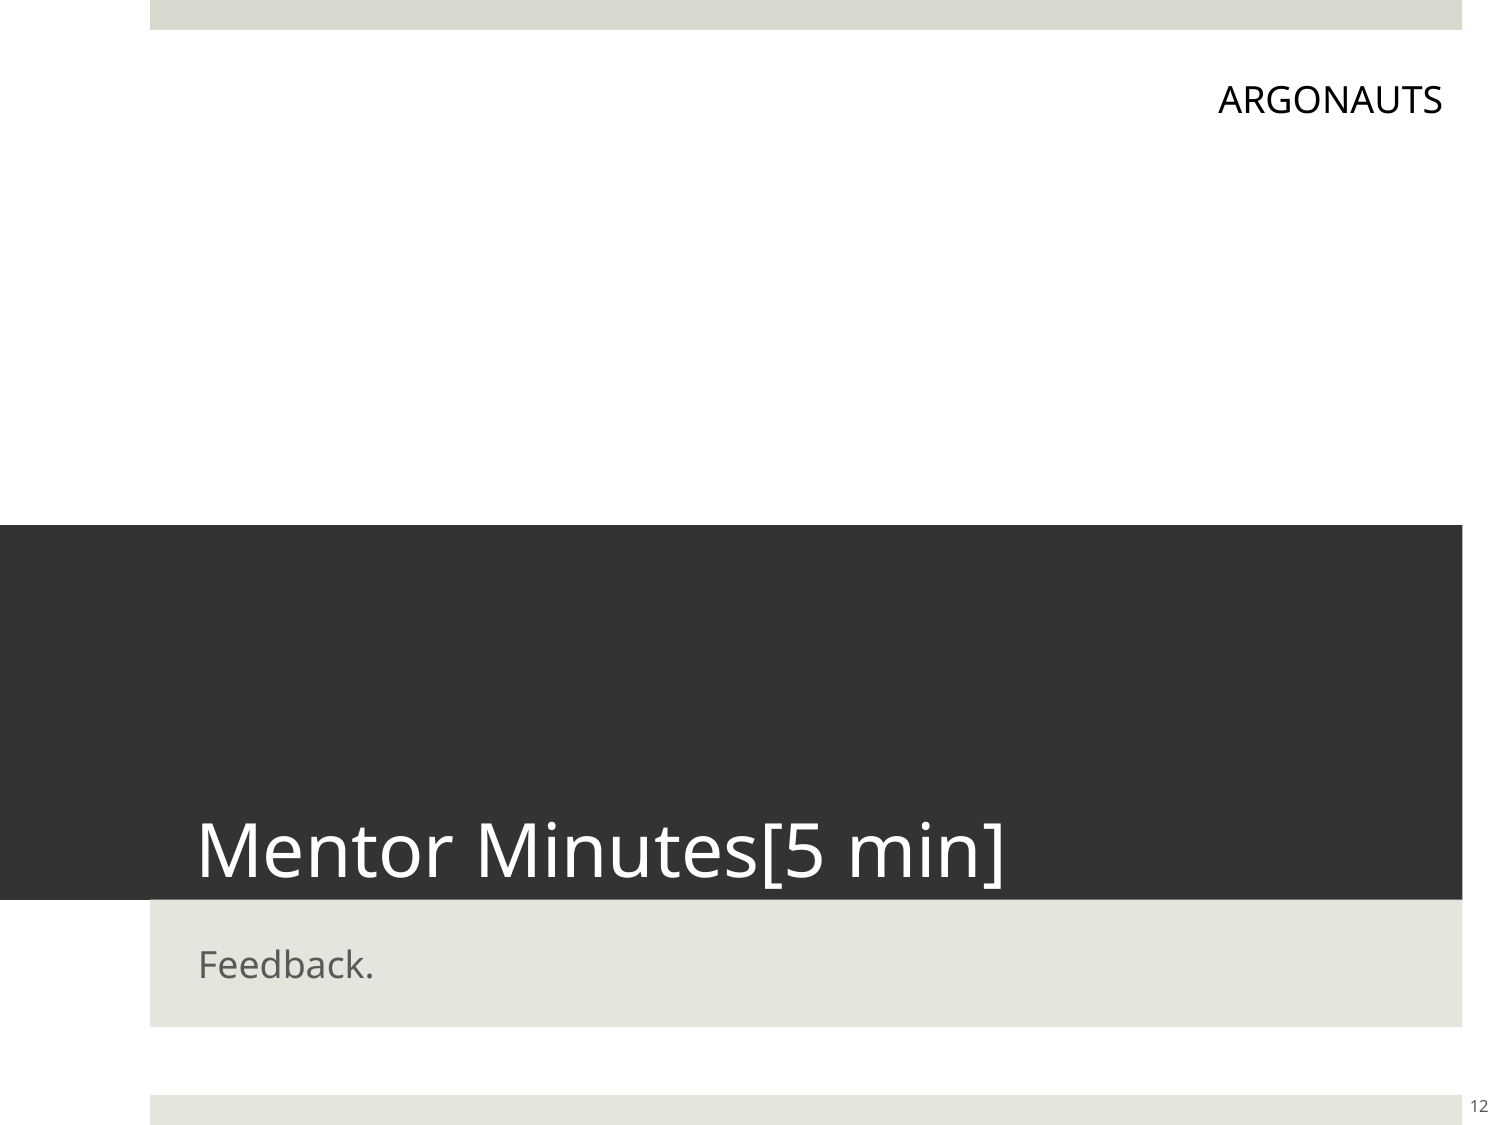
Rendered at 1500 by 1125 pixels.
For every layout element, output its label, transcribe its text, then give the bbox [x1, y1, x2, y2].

list Feedback. [150, 899, 1463, 1028]
slide_number 12 [1441, 1077, 1500, 1125]
text_box ARGONAUTS [1203, 68, 1459, 129]
title Mentor Minutes[5 min] [0, 525, 1463, 900]
